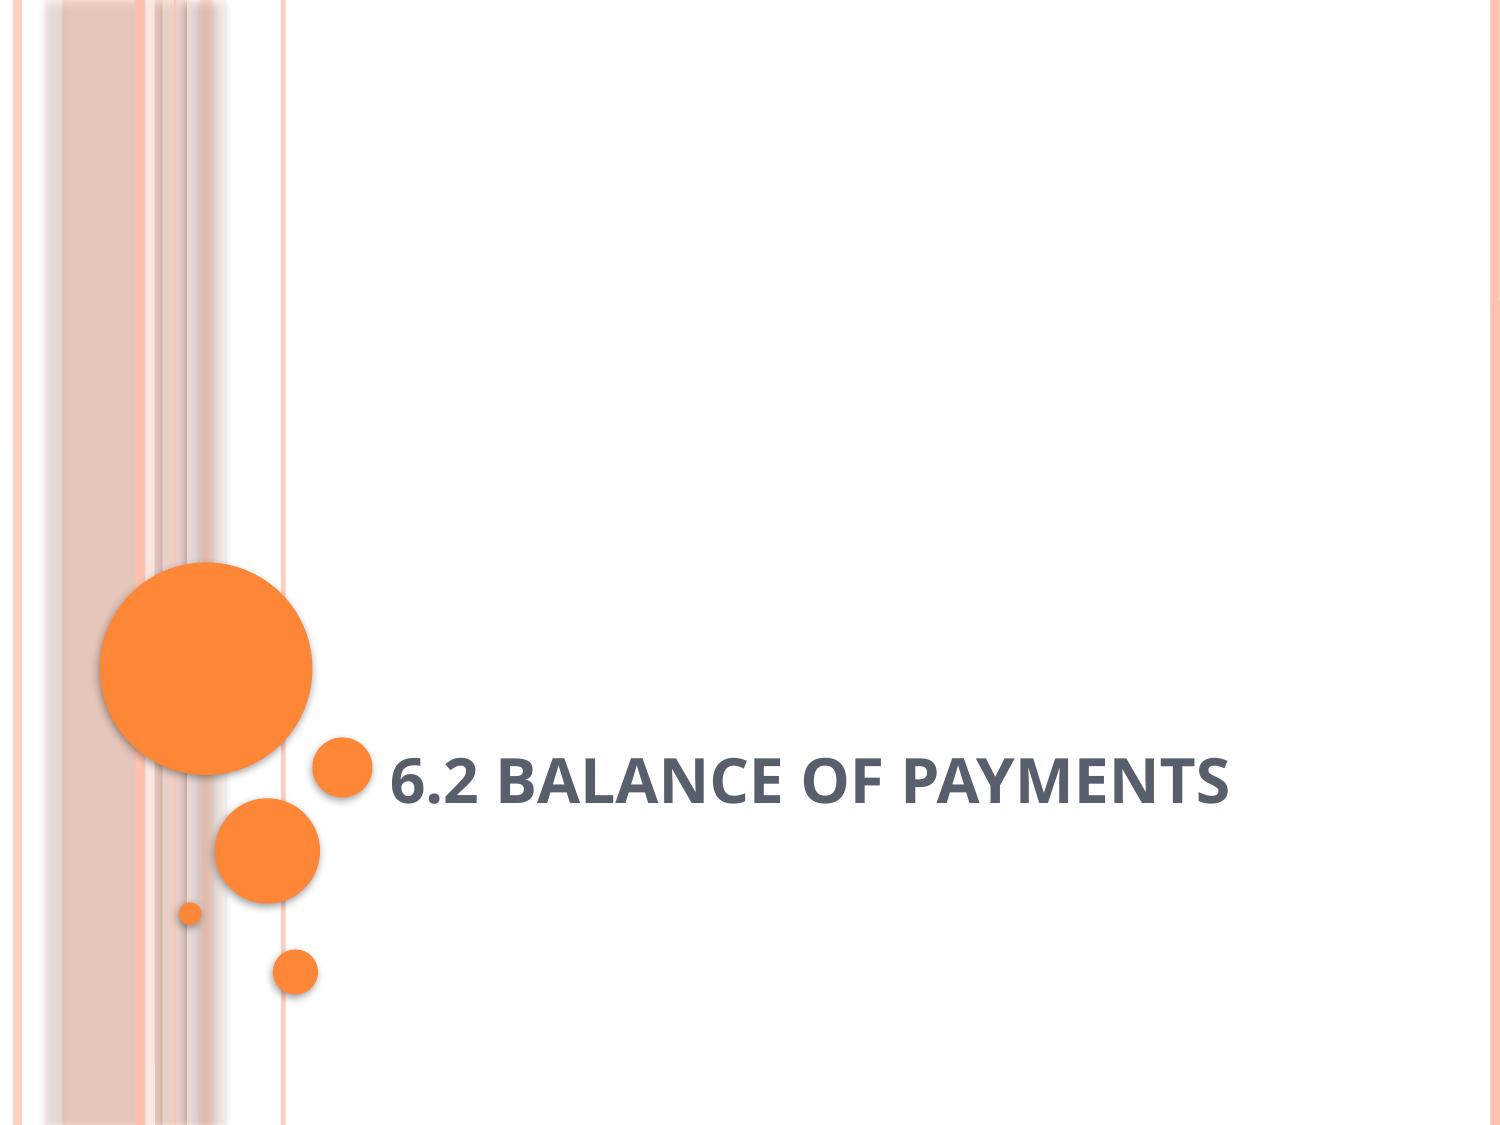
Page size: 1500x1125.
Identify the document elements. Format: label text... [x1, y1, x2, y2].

title 6.2 Balance of Payments [375, 512, 1388, 824]
